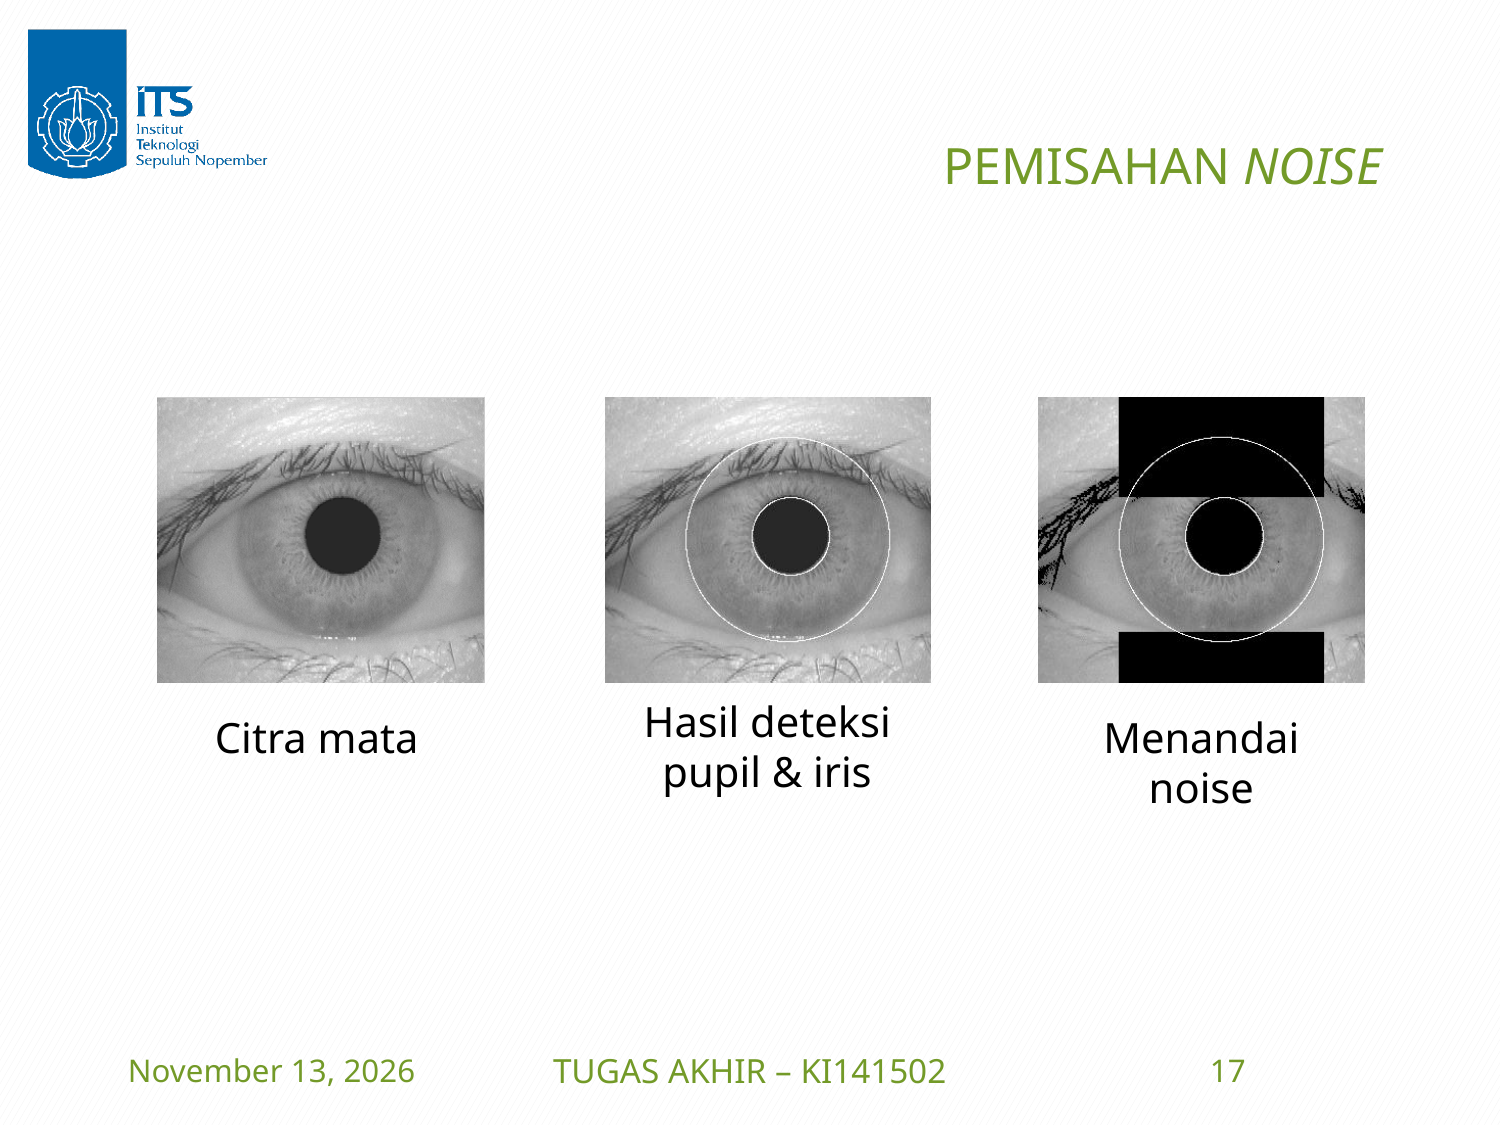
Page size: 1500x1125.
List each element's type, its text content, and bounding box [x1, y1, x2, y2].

picture [157, 397, 485, 683]
picture [605, 397, 931, 683]
text_box Hasil deteksi pupil & iris [612, 688, 923, 804]
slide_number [103, 1042, 441, 1103]
slide_number 17 [1059, 1042, 1397, 1103]
picture [1038, 397, 1365, 683]
text_box Menandai noise [1070, 704, 1333, 820]
text_box Citra mata [185, 704, 448, 770]
title PEMISAHAN NOISE [103, 59, 1397, 278]
picture [19, 21, 274, 187]
footer TUGAS AKHIR – KI141502 [496, 1042, 1004, 1103]
